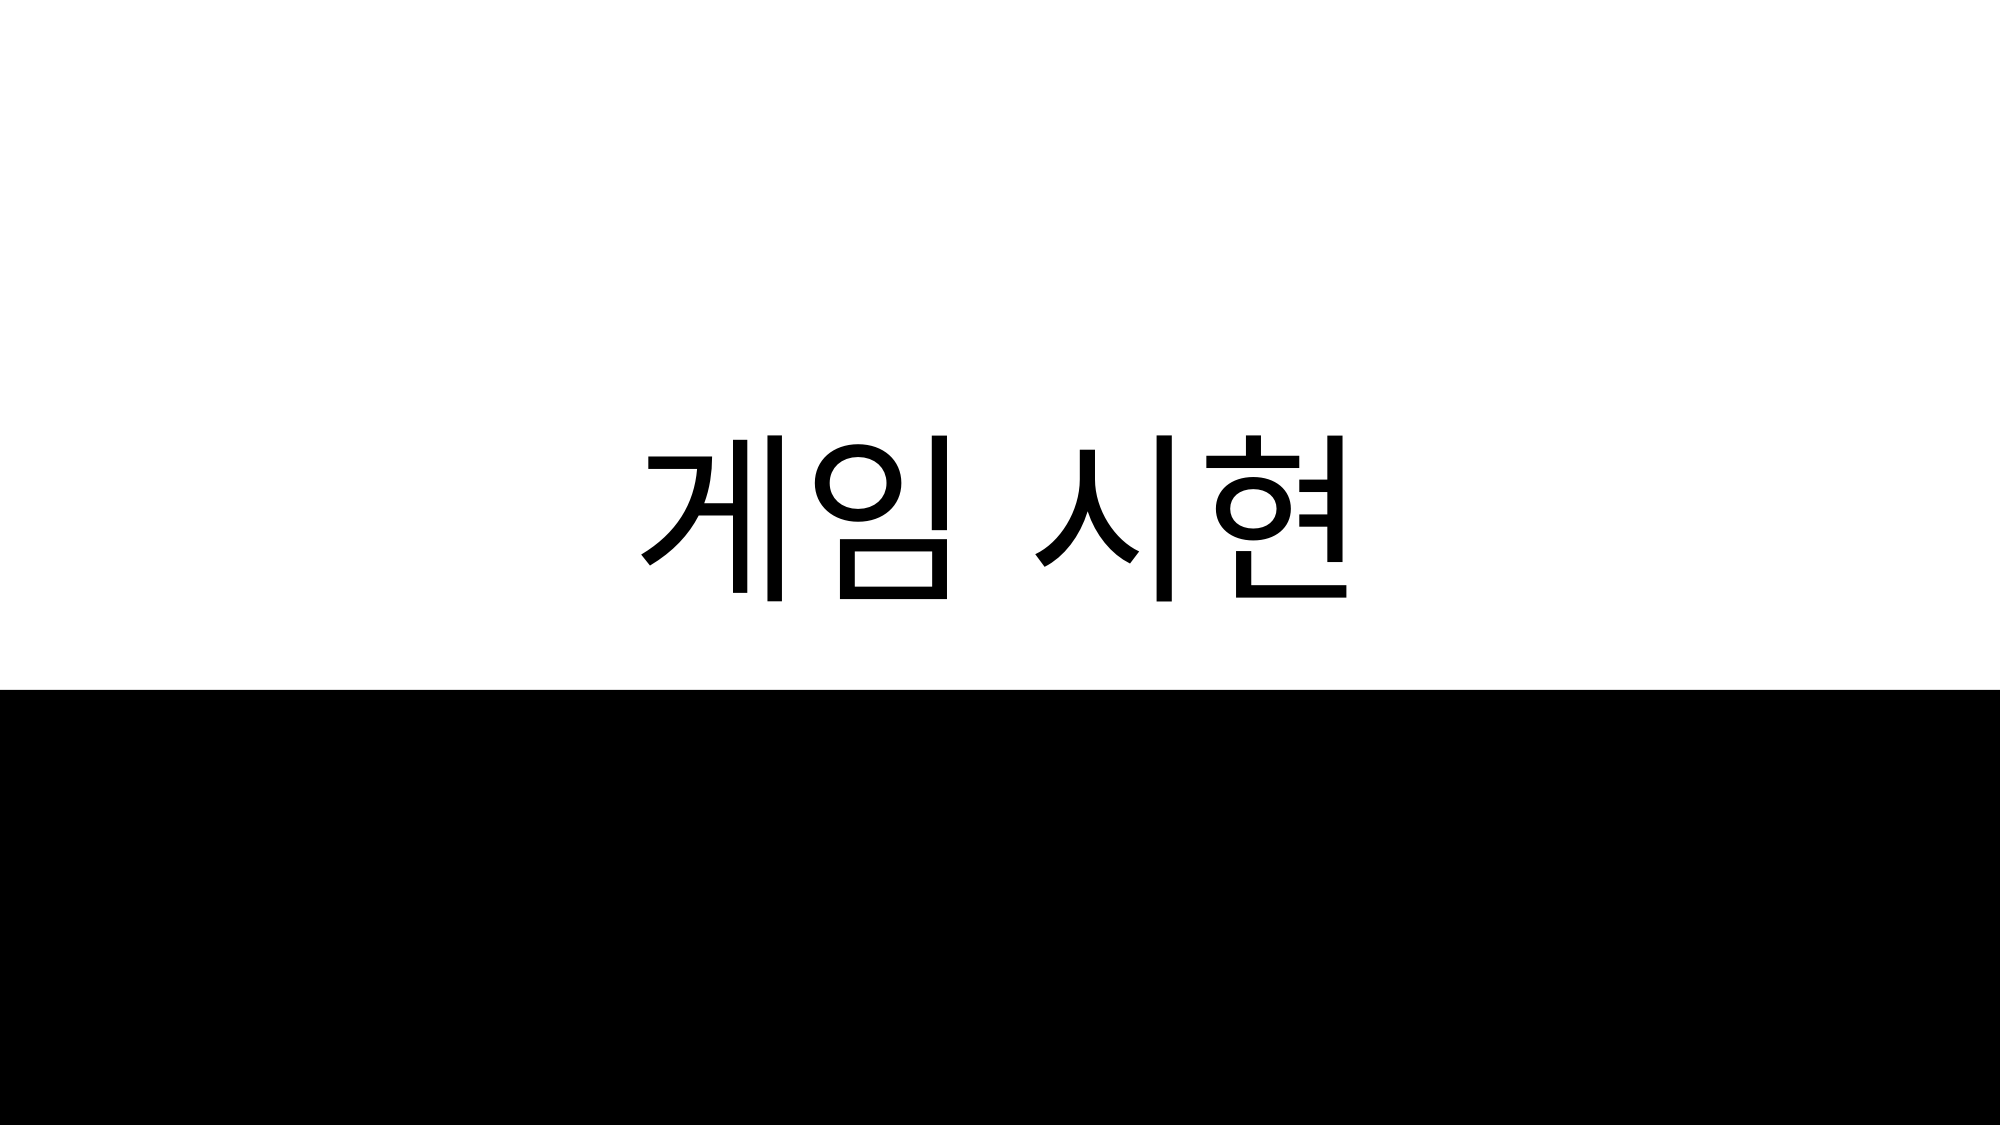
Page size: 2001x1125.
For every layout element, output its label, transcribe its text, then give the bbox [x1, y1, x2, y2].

title 게임 시현 [157, 104, 1842, 635]
